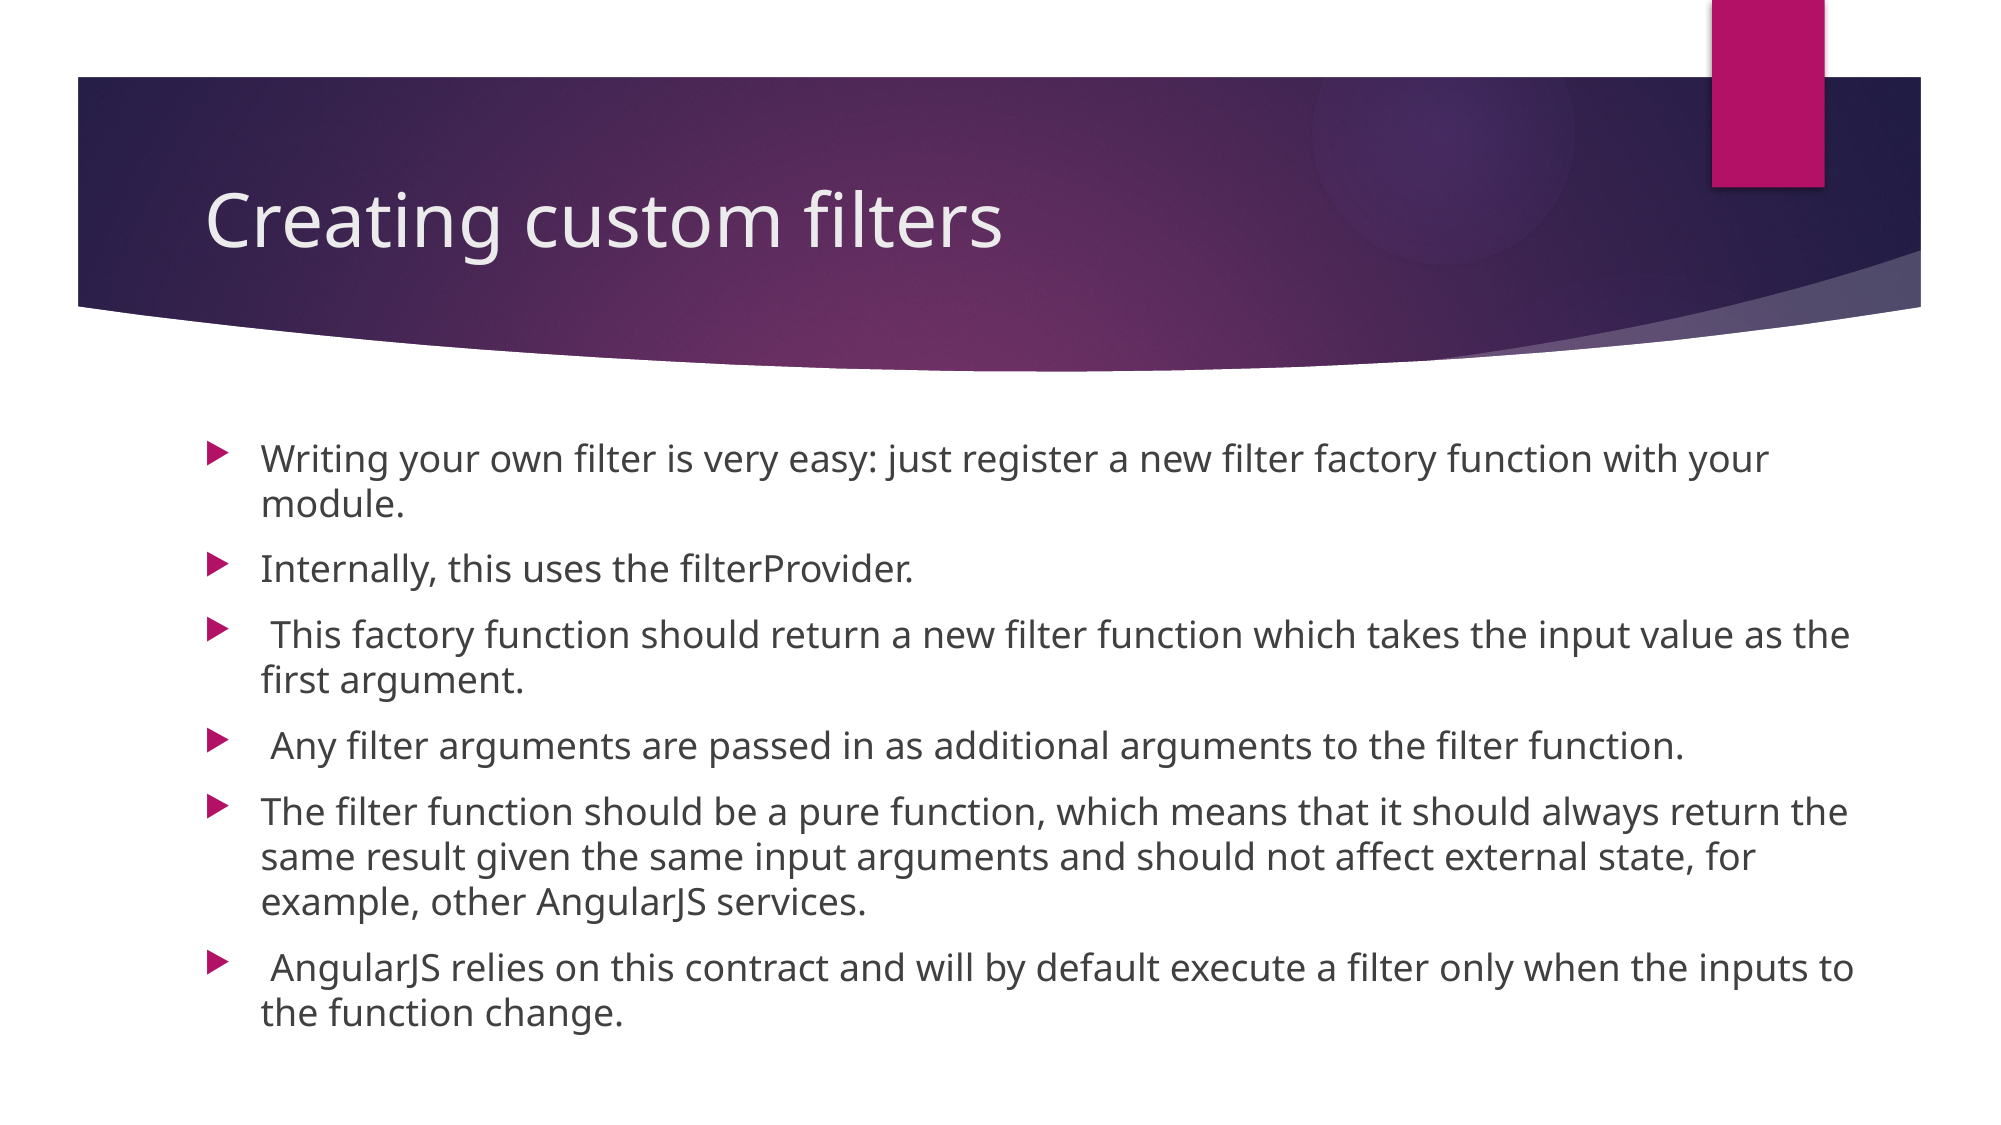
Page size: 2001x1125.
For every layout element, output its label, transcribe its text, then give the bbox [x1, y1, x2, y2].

title Creating custom filters [189, 159, 1627, 276]
list Writing your own filter is very easy: just register a new filter factory function with your module. Internally, this uses the filterProvider. This factory function should return a new filter function which takes the input value as the first argument. Any filter arguments are passed in as additional arguments to the filter function. The filter function should be a pure function, which means that it should always return the same result given the same input arguments and should not affect external state, for example, other AngularJS services. AngularJS relies on this contract and will by default execute a filter only when the inputs to the function change. [189, 427, 1890, 1096]
